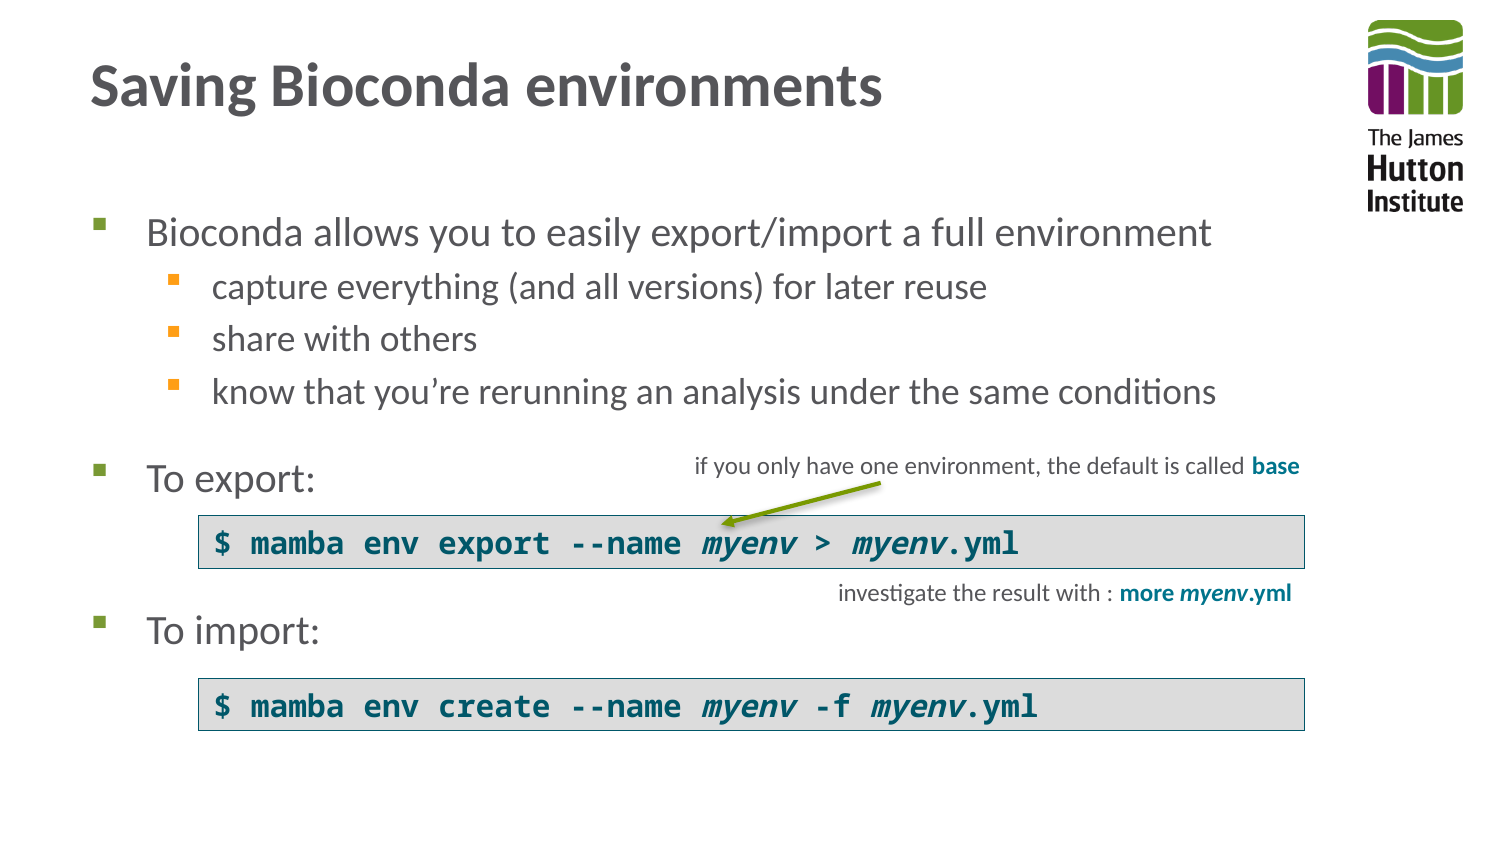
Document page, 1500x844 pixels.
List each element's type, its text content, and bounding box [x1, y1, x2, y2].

text_box investigate the result with : more myenv.yml [823, 569, 1308, 614]
picture [1368, 20, 1463, 212]
title Saving Bioconda environments [75, 36, 1284, 127]
text_box $ mamba env create --name myenv -f myenv.yml [198, 678, 1305, 731]
text_box $ mamba env export --name myenv > myenv.yml [198, 515, 1305, 569]
list Bioconda allows you to easily export/import a full environment capture everything (and all versions) for later reuse share with others know that you’re rerunning an analysis under the same conditions To export: To import: [75, 196, 1425, 808]
text_box if you only have one environment, the default is called base [679, 441, 1315, 487]
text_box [720, 482, 881, 525]
